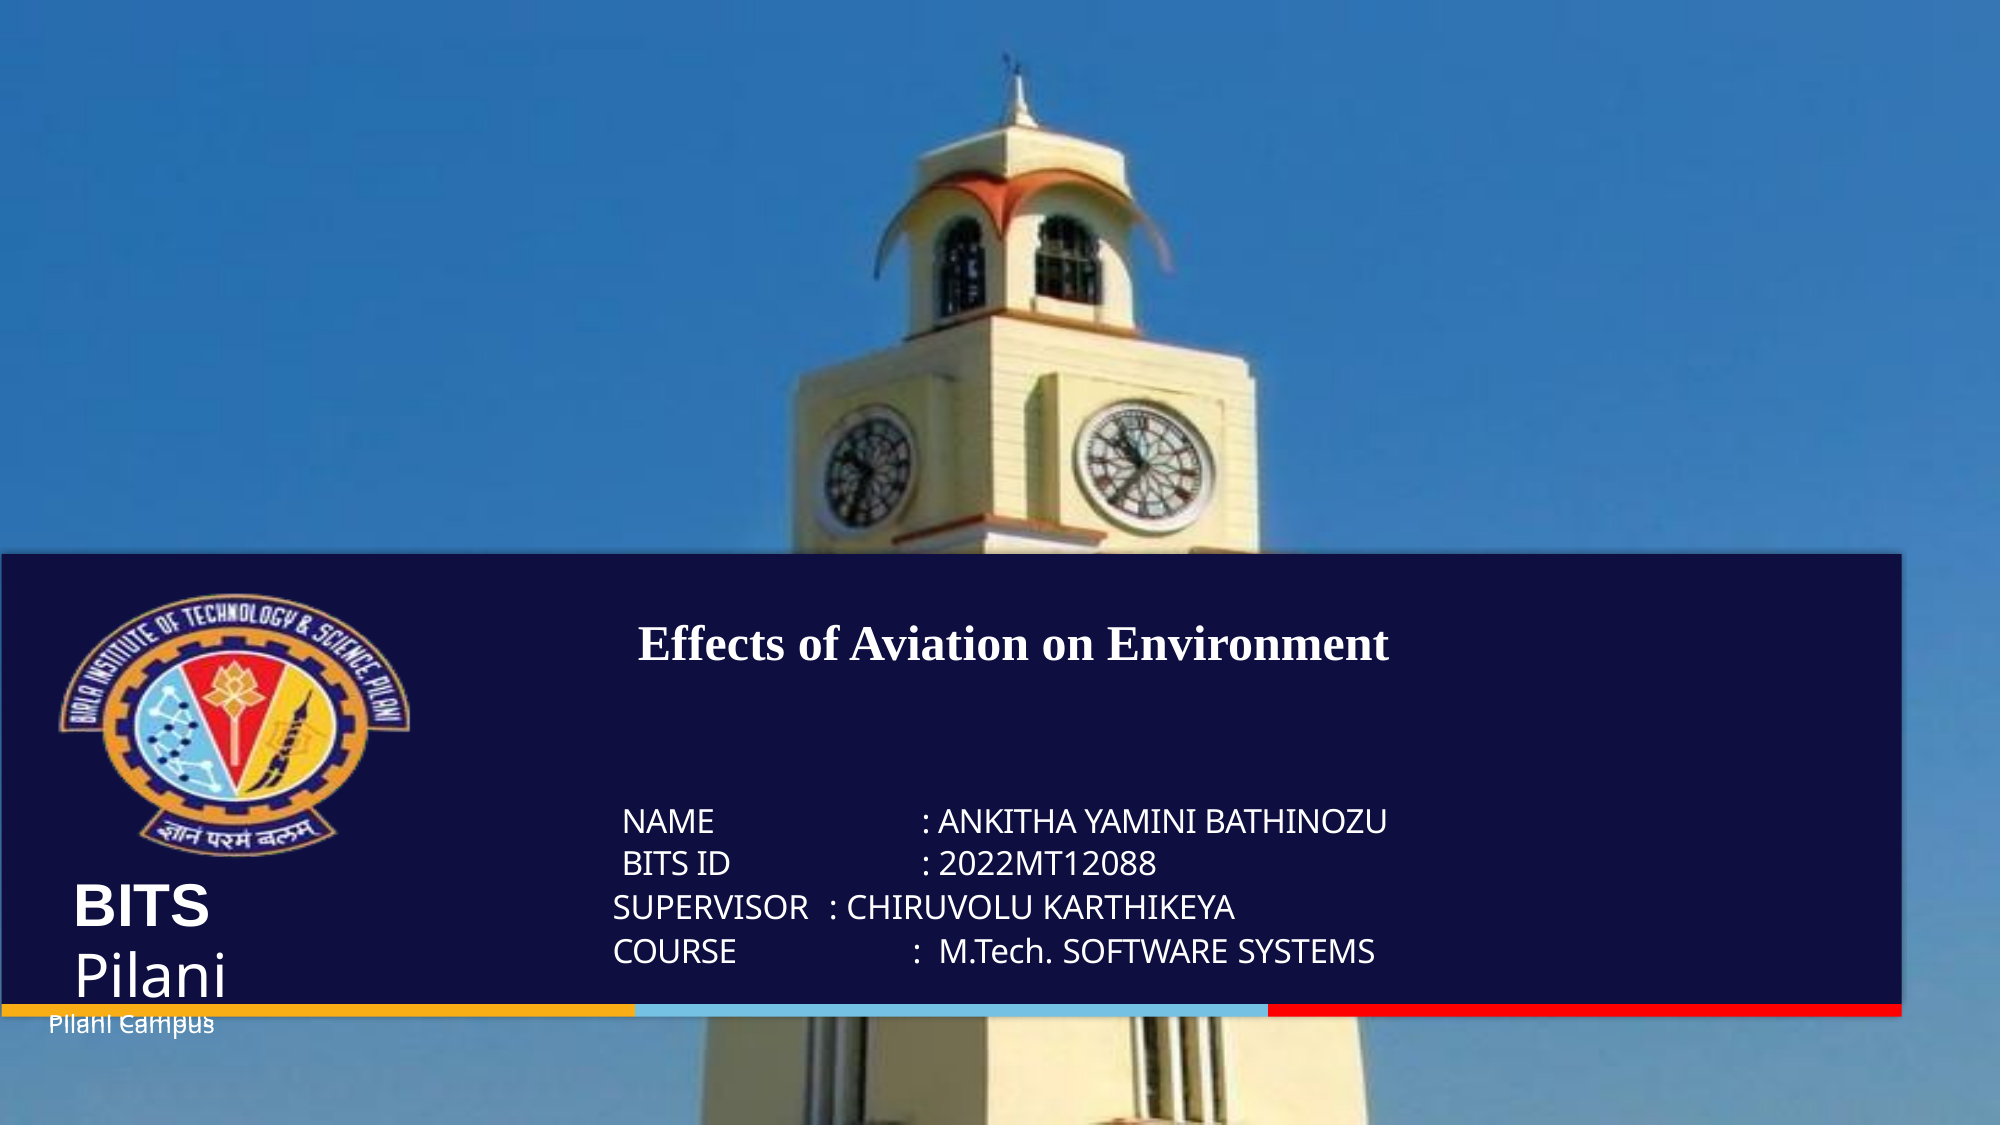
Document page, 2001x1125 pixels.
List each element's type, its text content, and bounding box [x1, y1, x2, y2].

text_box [1, 553, 1902, 1017]
picture [0, 0, 2000, 1125]
text_box BITS Pilani Pilani Campus [46, 1028, 377, 1039]
